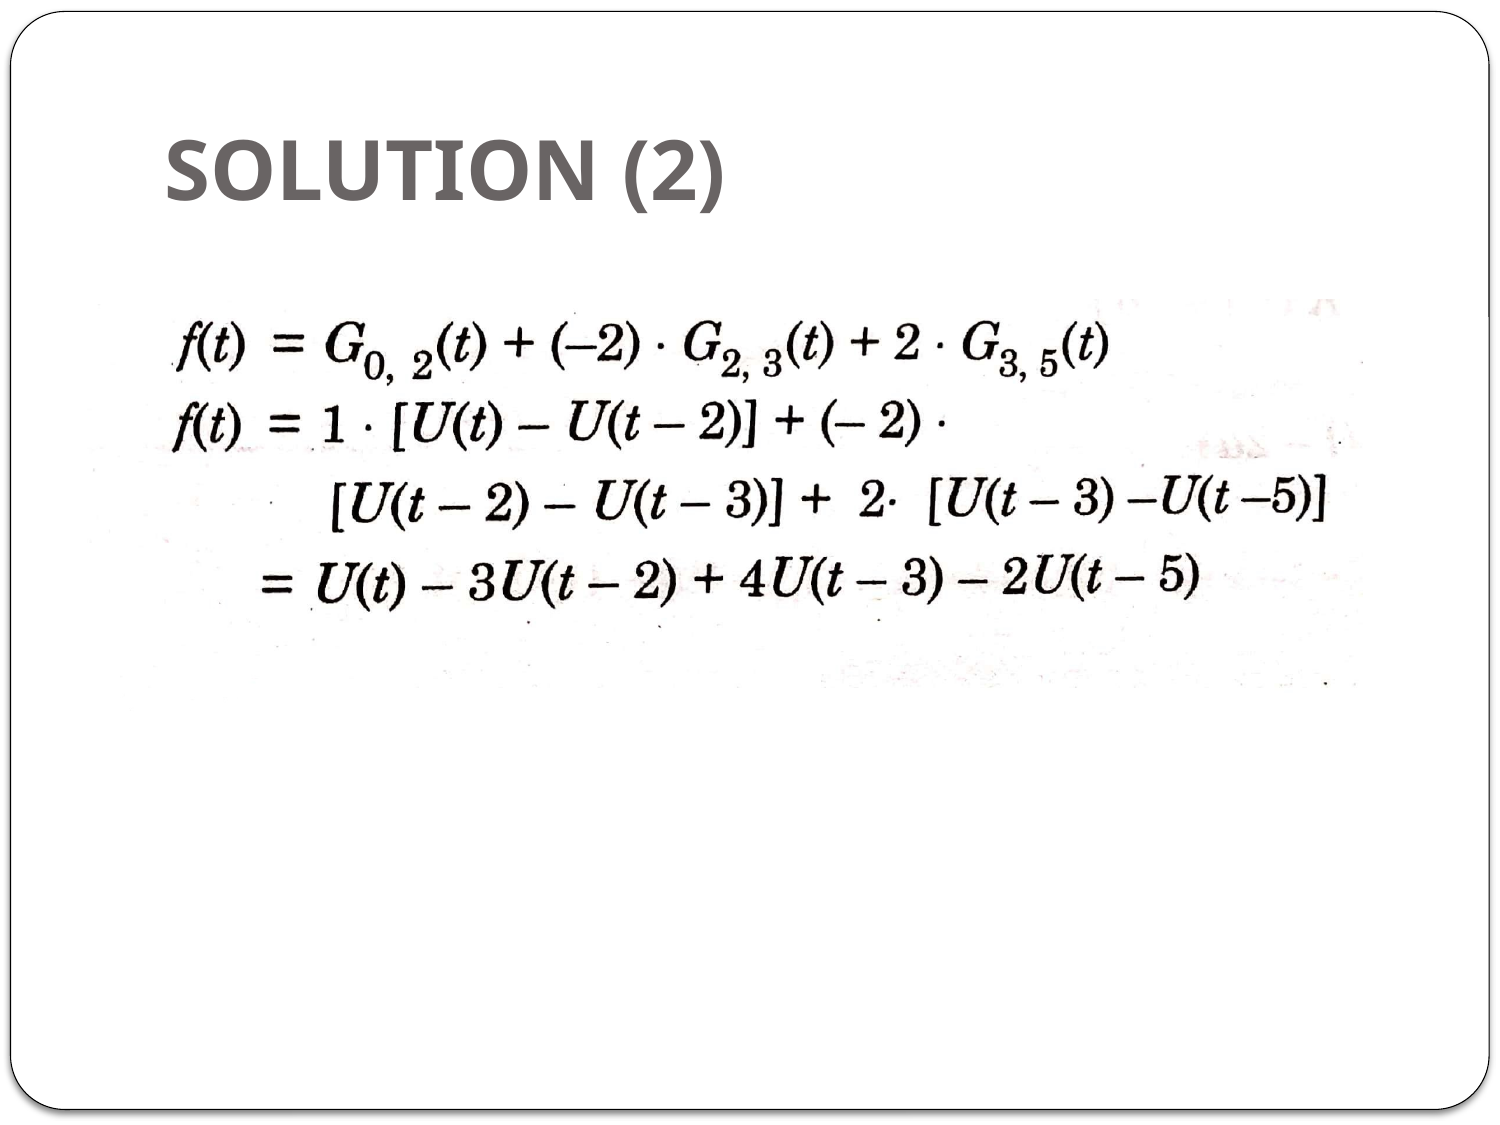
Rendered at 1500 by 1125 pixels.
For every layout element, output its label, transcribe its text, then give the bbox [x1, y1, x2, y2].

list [87, 299, 1363, 729]
title SOLUTION (2) [150, 45, 1425, 233]
